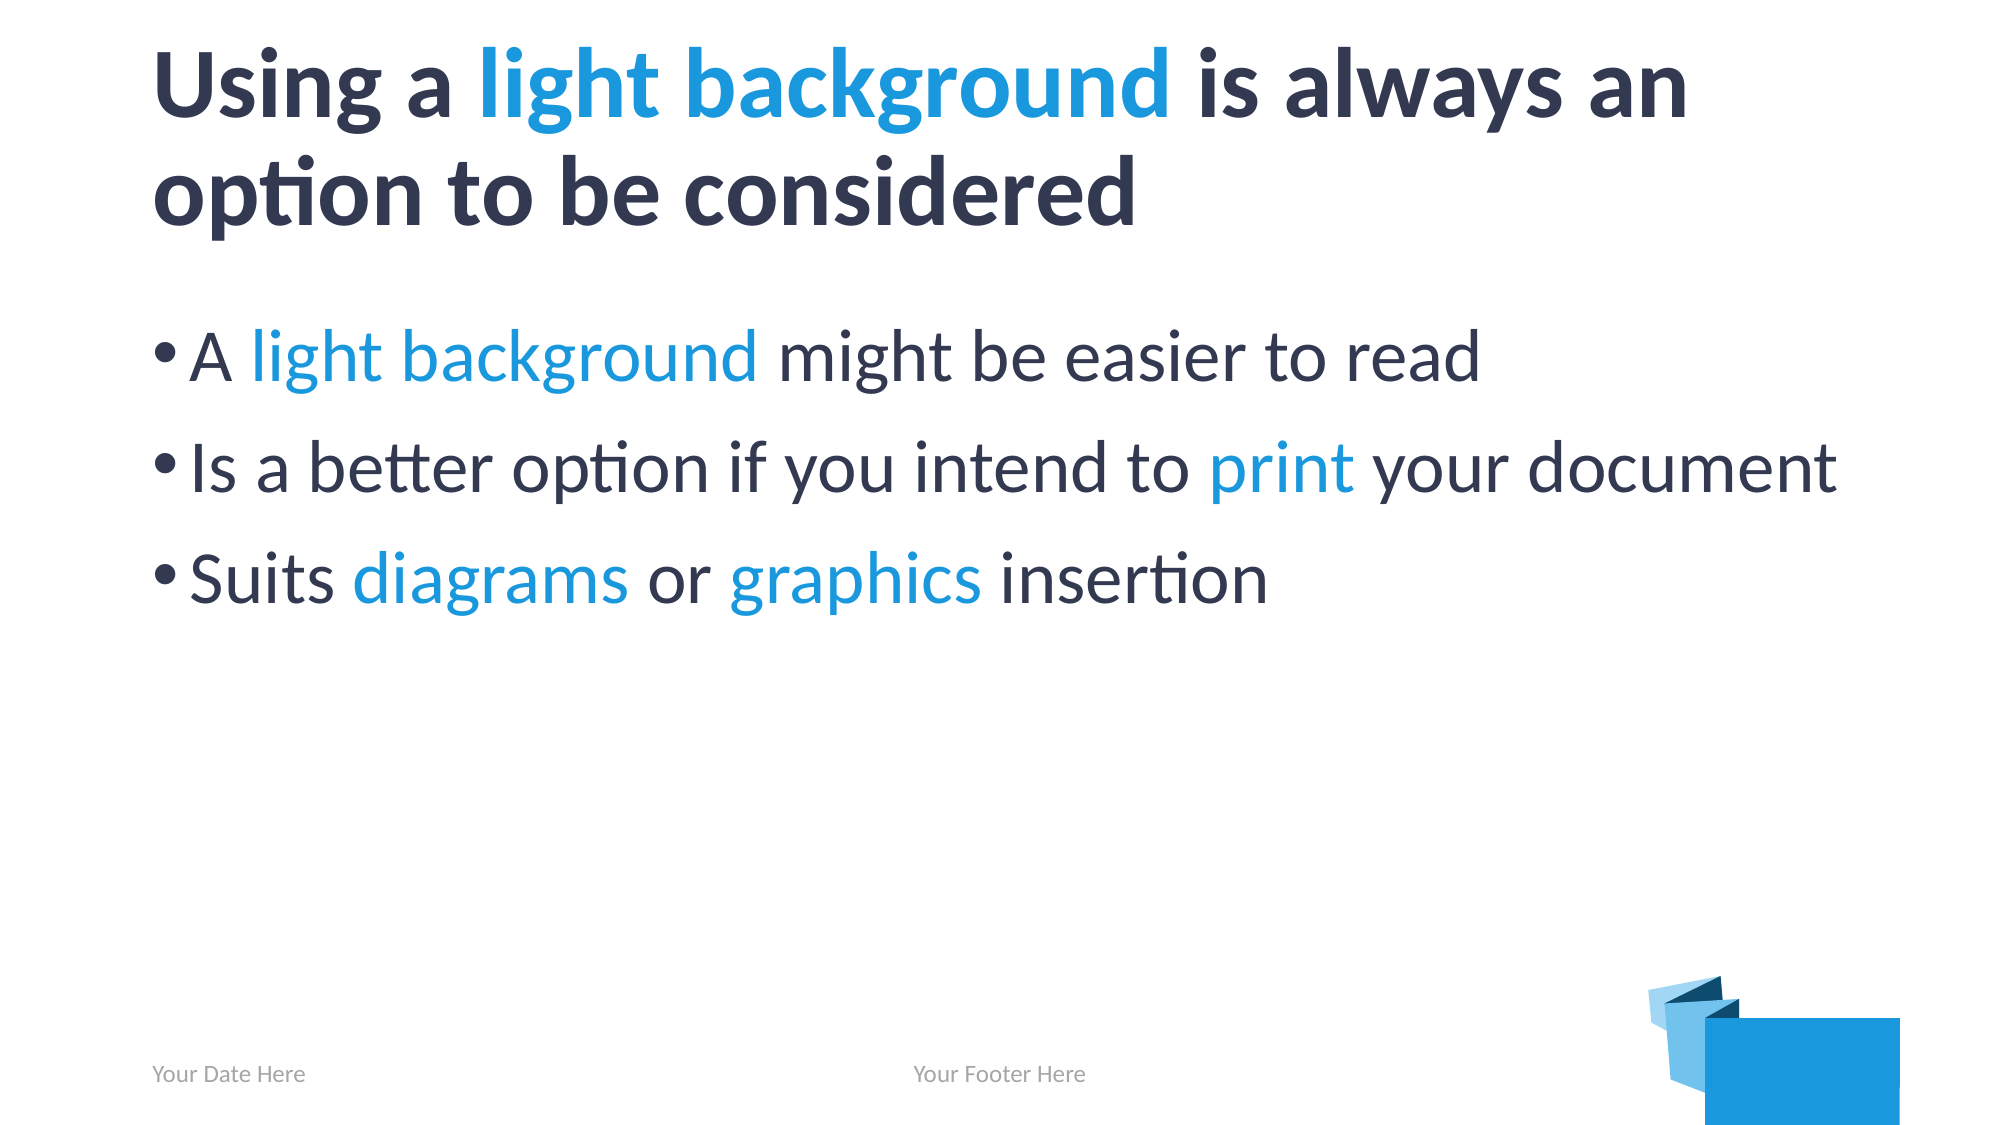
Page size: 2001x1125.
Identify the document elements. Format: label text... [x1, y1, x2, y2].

list A light background might be easier to read Is a better option if you intend to print your document Suits diagrams or graphics insertion [137, 299, 1863, 1014]
title Using a light background is always an option to be considered [137, 46, 1863, 232]
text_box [1648, 975, 1900, 1125]
footer Your Footer Here [662, 1042, 1338, 1103]
slide_number Your Date Here [137, 1042, 588, 1103]
